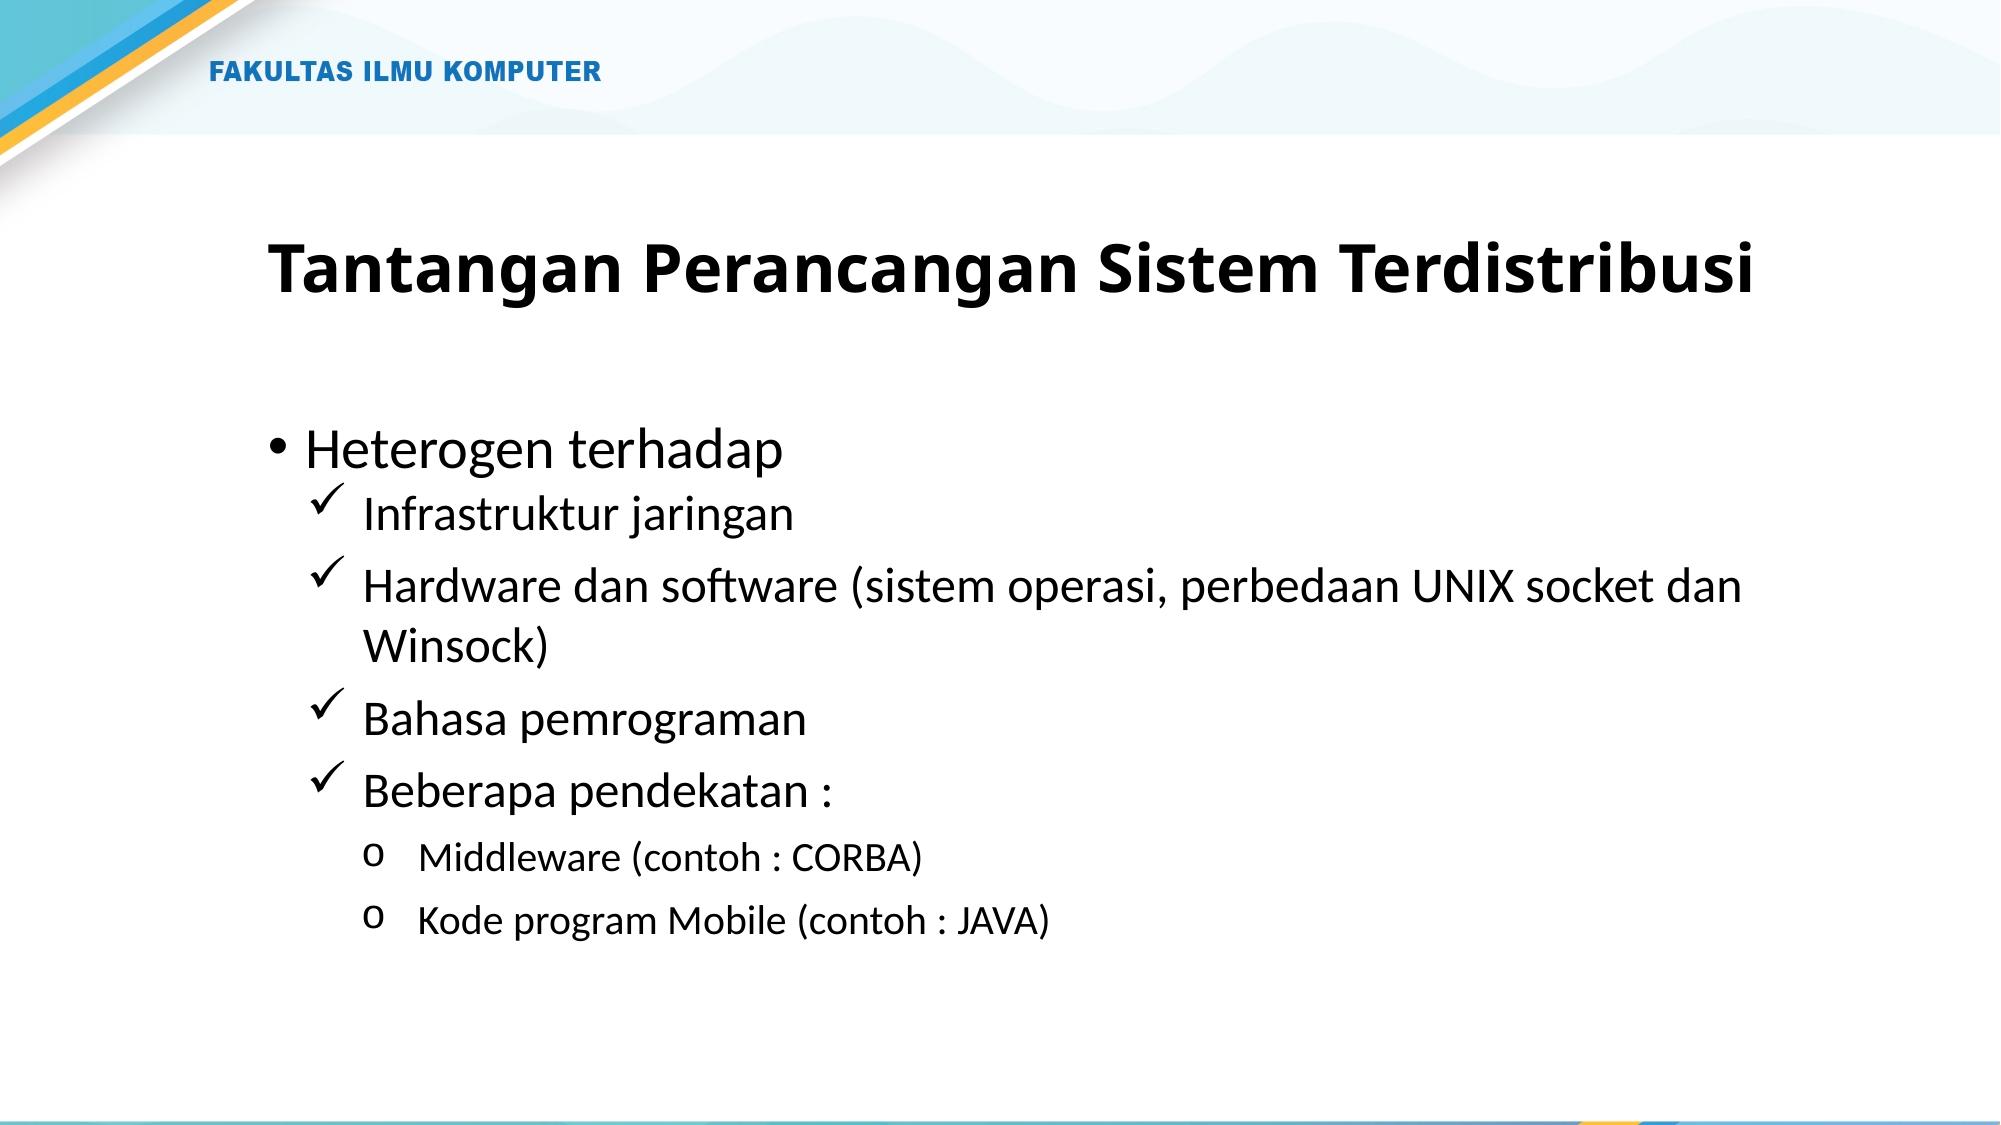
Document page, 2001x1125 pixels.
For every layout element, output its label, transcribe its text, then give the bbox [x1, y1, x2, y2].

list Heterogen terhadap Infrastruktur jaringan Hardware dan software (sistem operasi, perbedaan UNIX socket dan Winsock) Bahasa pemrograman Beberapa pendekatan : Middleware (contoh : CORBA) Kode program Mobile (contoh : JAVA) [252, 367, 1852, 856]
title Tantangan Perancangan Sistem Terdistribusi [252, 204, 1852, 337]
picture [0, 0, 2000, 1125]
